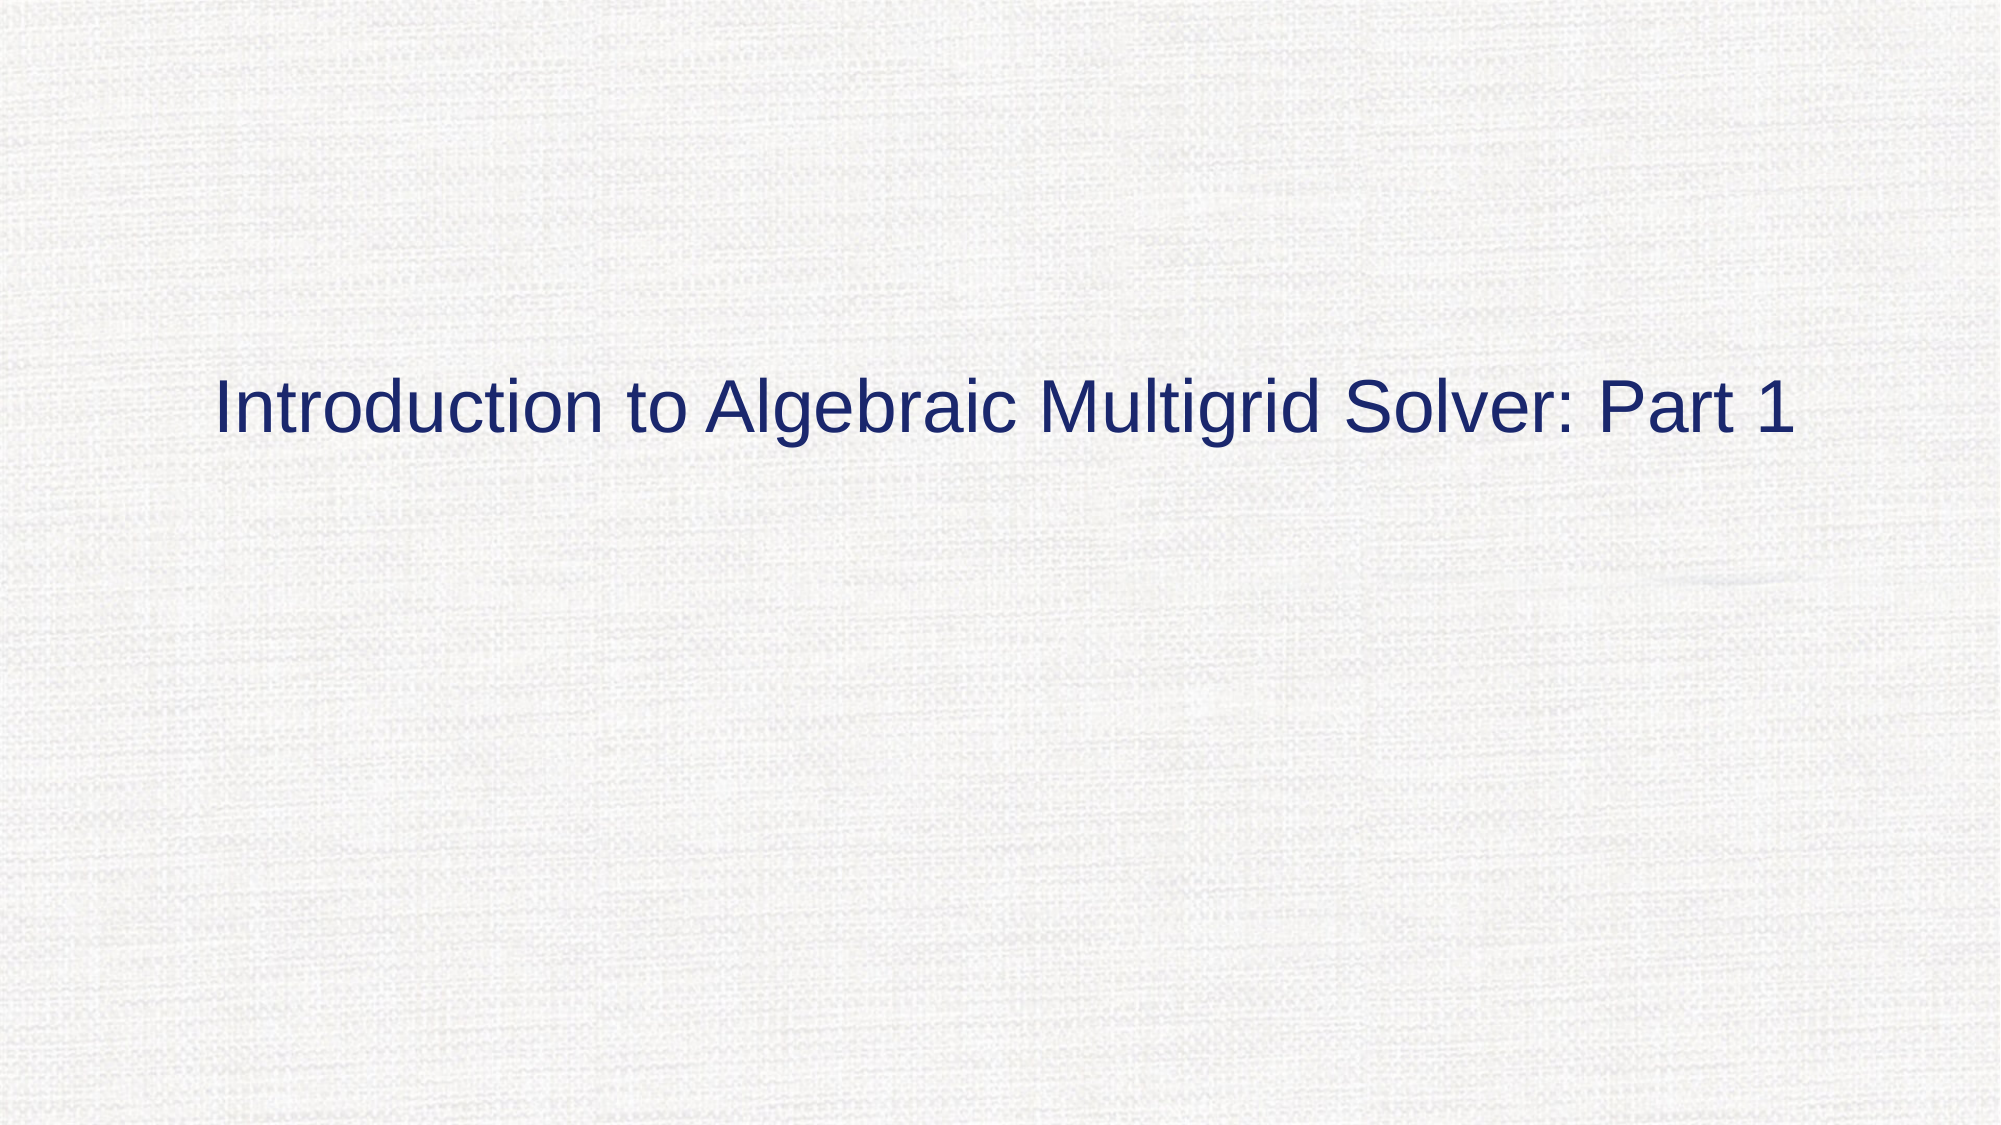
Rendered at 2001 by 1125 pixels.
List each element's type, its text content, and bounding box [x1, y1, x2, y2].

text_box Introduction to Algebraic Multigrid Solver: Part 1 [163, 349, 1849, 476]
picture [0, 0, 2001, 1125]
